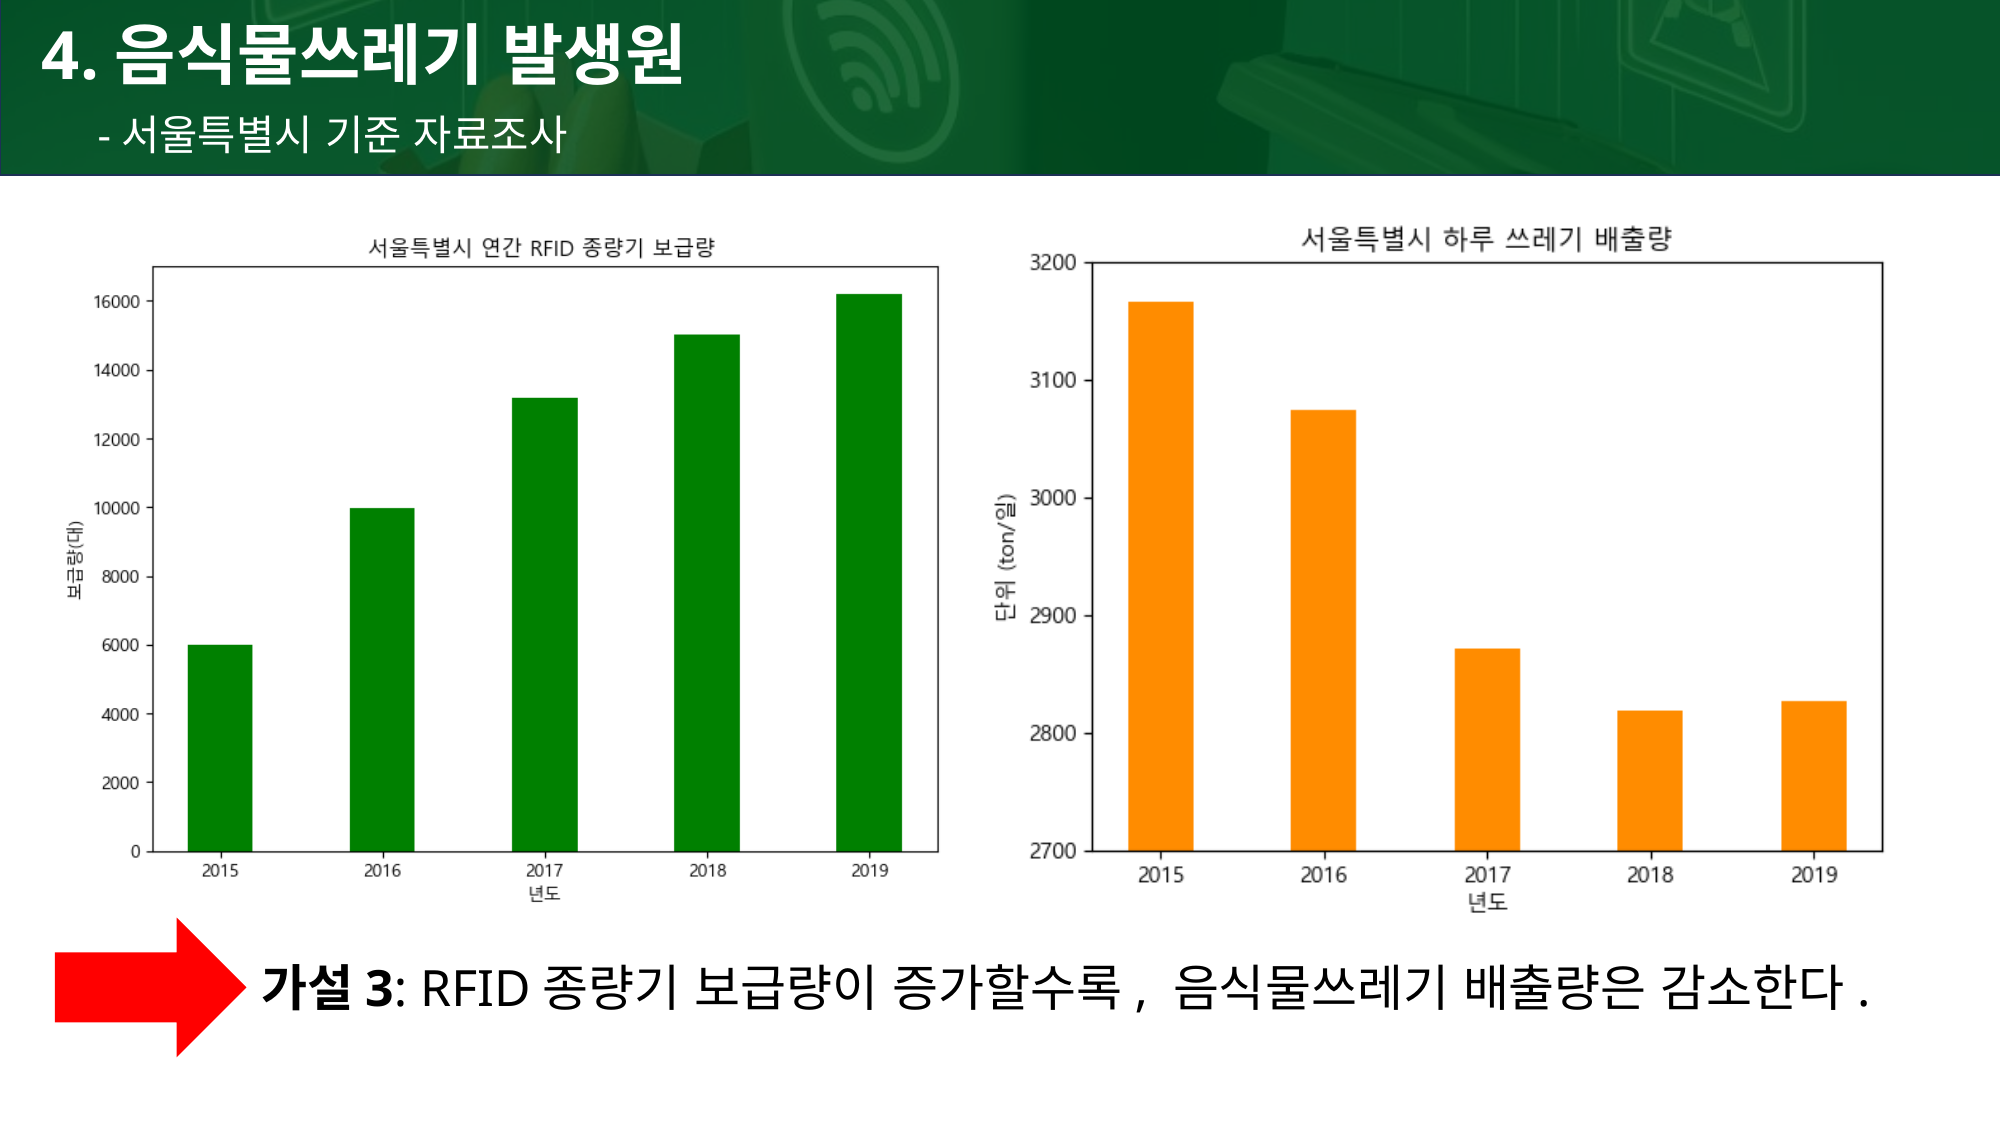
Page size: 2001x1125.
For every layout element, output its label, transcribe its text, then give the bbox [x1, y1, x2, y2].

text_box [53, 916, 248, 1060]
text_box 가설3: RFID종량기 보급량이 증가할수록, 음식물쓰레기 배출량은 감소한다. [246, 949, 2000, 1025]
picture [982, 213, 1898, 932]
picture [0, 0, 2000, 175]
picture [55, 227, 949, 916]
